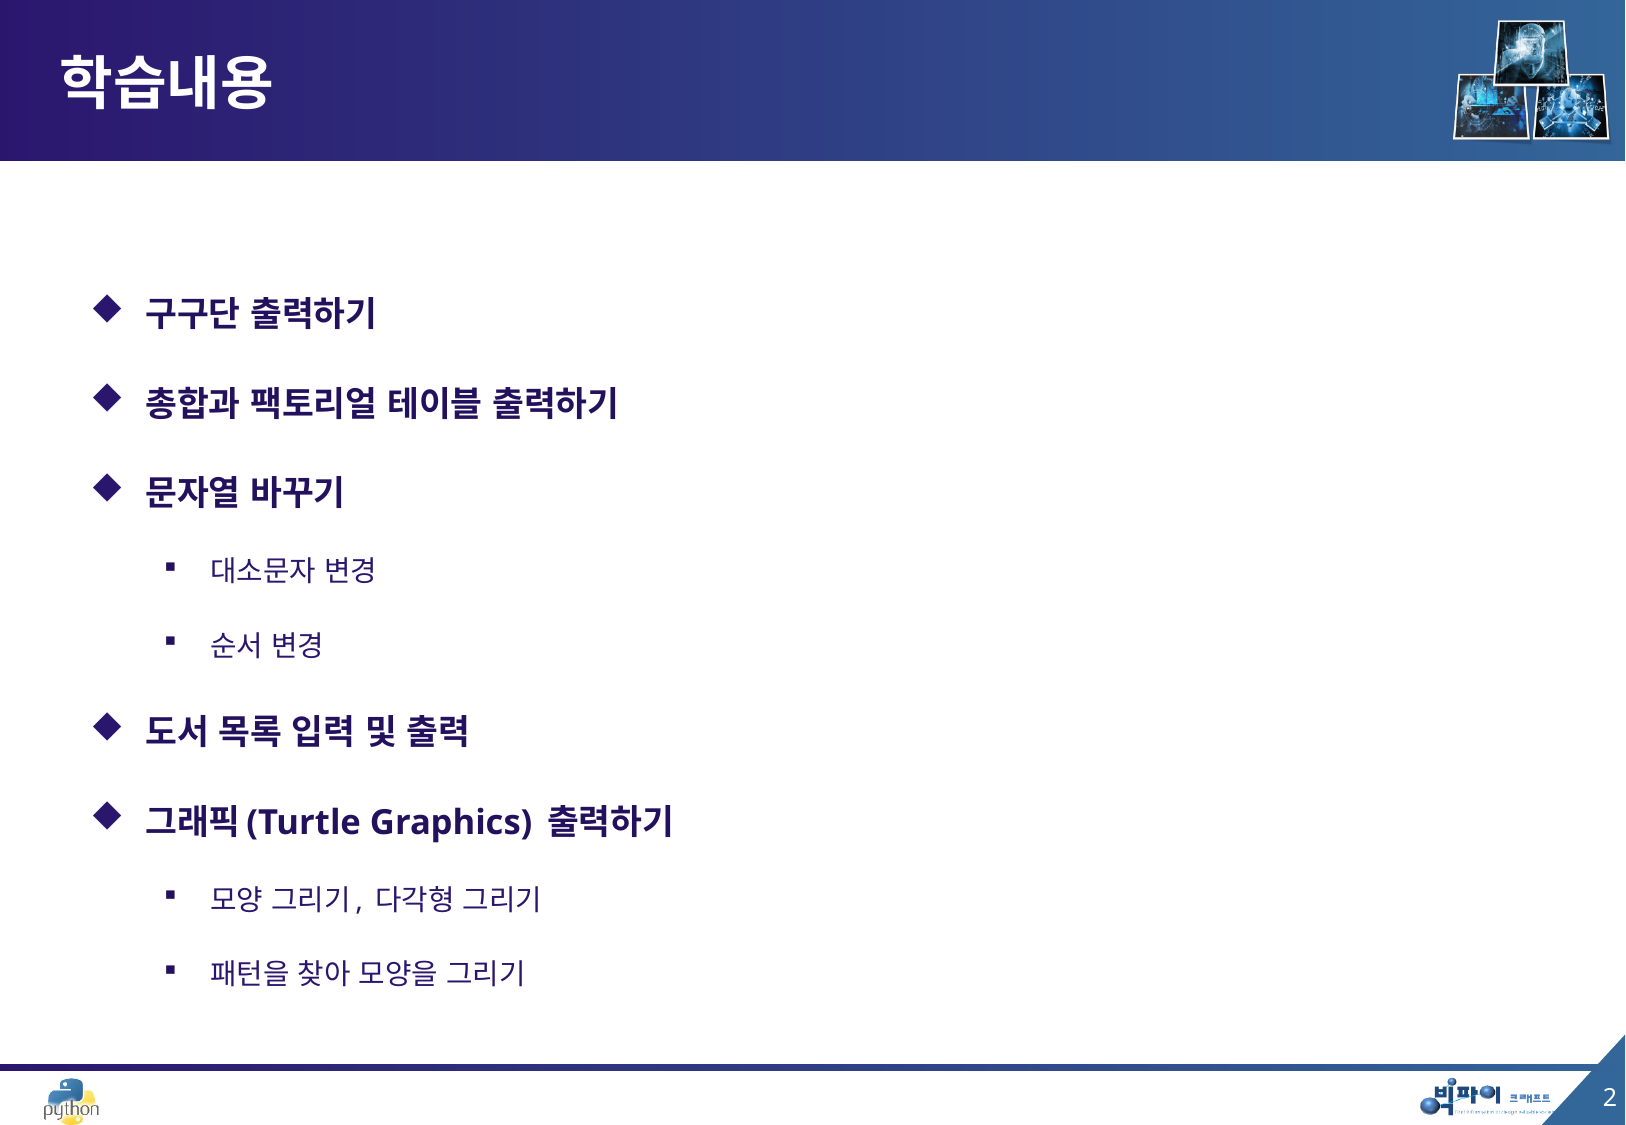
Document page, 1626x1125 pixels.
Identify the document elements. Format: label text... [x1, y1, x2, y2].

picture [1418, 1075, 1557, 1118]
title 학습내용 [44, 35, 1264, 128]
picture [1450, 19, 1613, 146]
picture [32, 1078, 110, 1125]
list 구구단 출력하기 총합과 팩토리얼 테이블 출력하기 문자열 바꾸기 대소문자 변경 순서 변경 도서 목록 입력 및 출력 그래픽(Turtle Graphics) 출력하기 모양 그리기, 다각형 그리기 패턴을 찾아 모양을 그리기 [75, 243, 1545, 1005]
